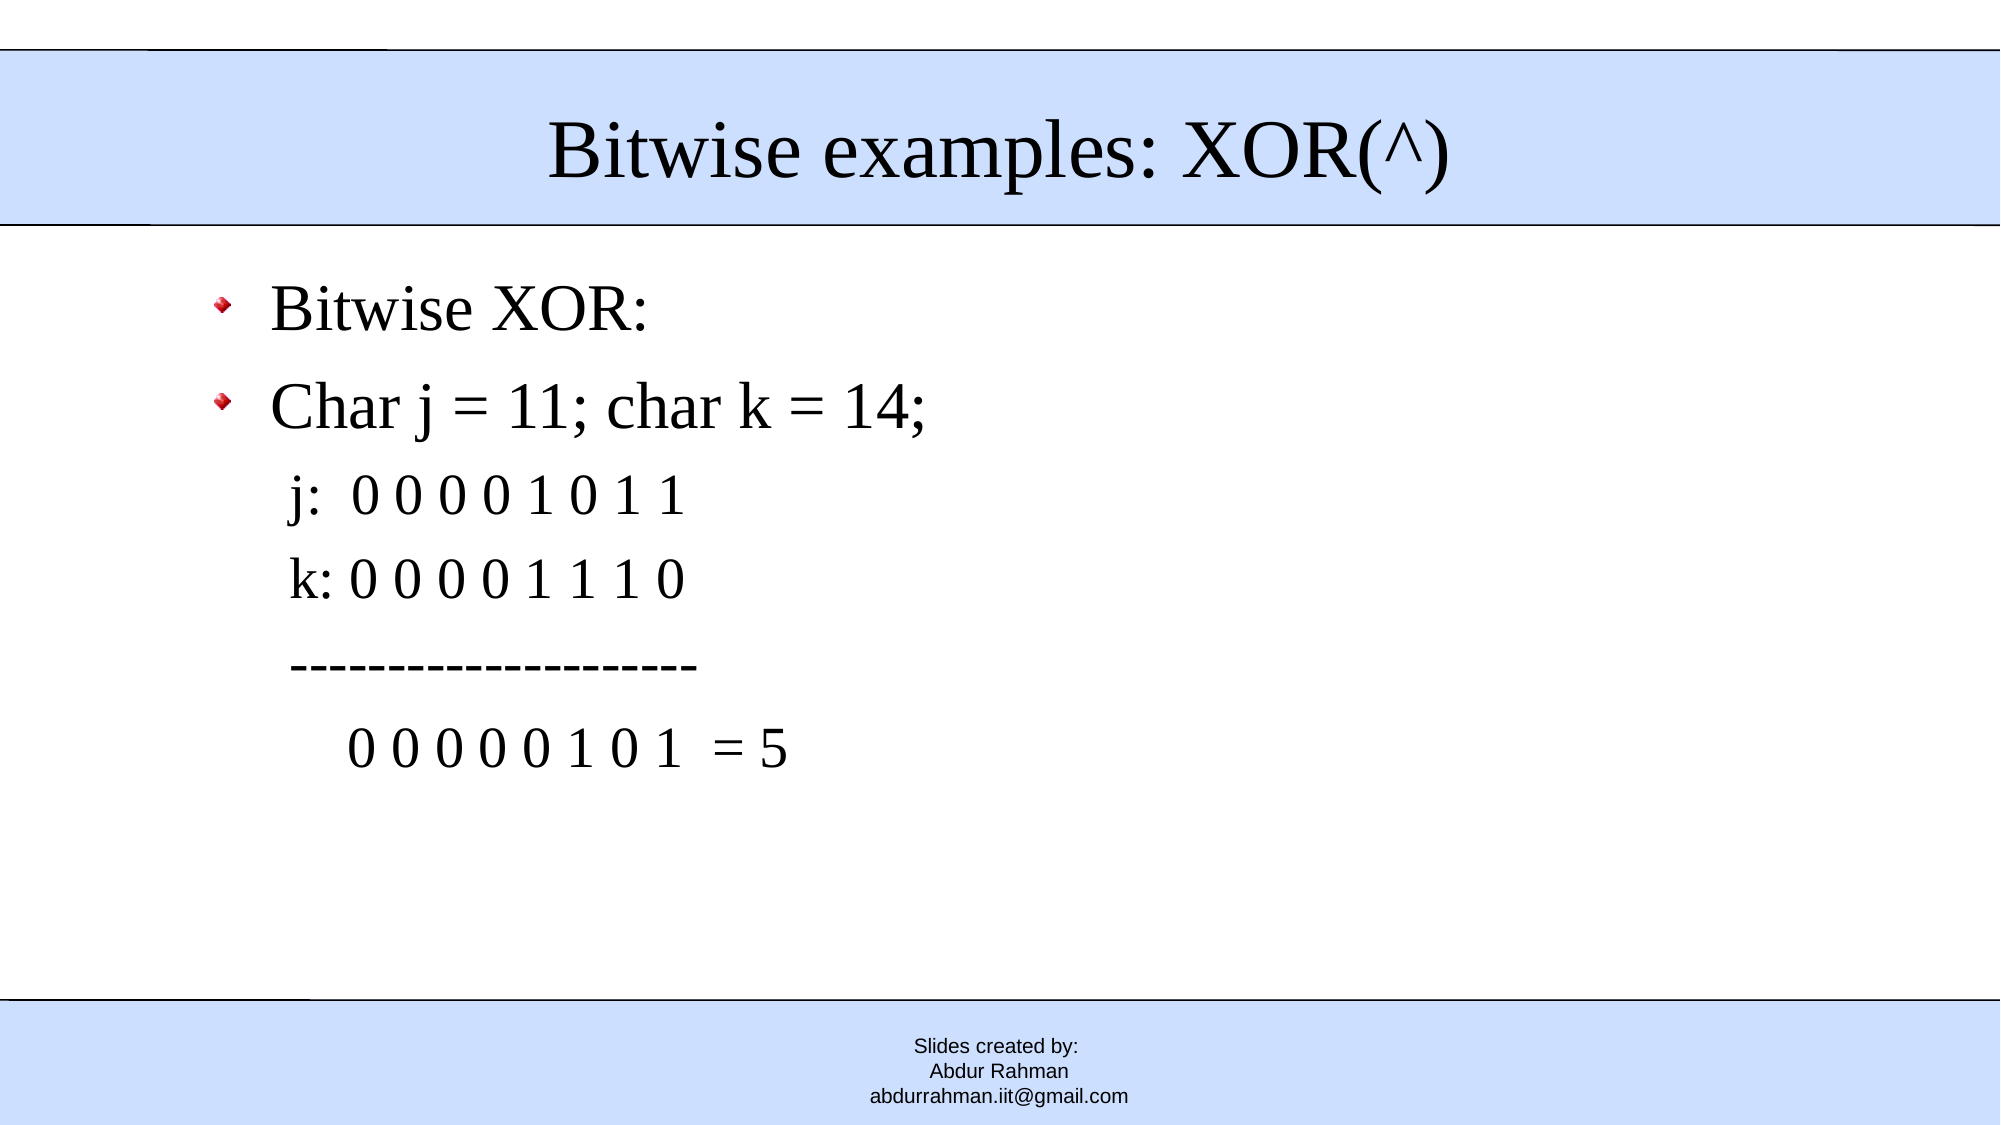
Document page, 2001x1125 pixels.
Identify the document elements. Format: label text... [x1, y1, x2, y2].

picture [214, 393, 231, 410]
footer Slides created by: Abdur Rahman abdurrahman.iit@gmail.com [683, 1025, 1316, 1125]
title Bitwise examples: XOR(^) [362, 50, 1638, 238]
text_box Bitwise XOR: Char j = 11; char k = 14; j: 0 0 0 0 1 0 1 1 k: 0 0 0 0 1 1 1 0 --------------------- 0 0 0 0 0 1 0 1 = 5 [199, 262, 1475, 1000]
picture [214, 297, 231, 313]
